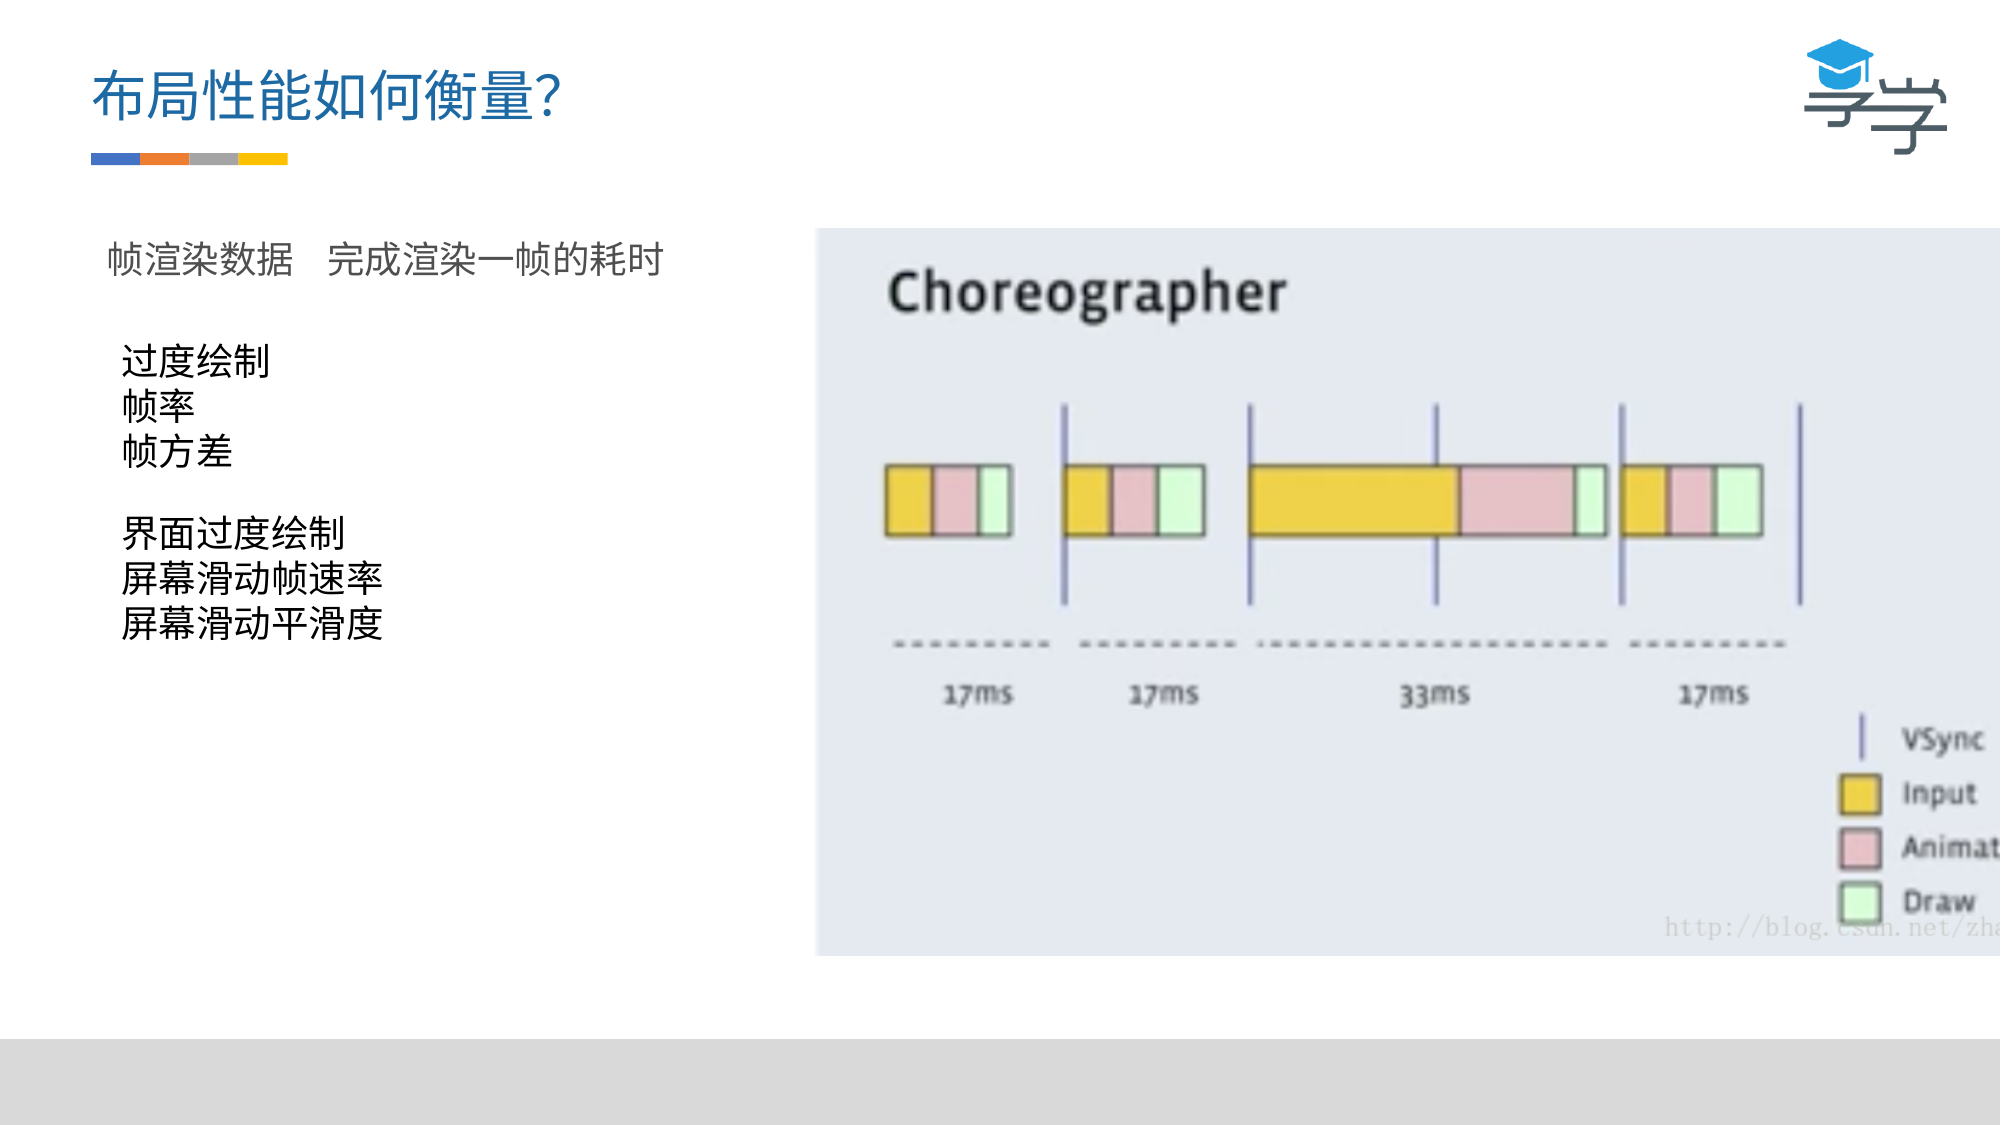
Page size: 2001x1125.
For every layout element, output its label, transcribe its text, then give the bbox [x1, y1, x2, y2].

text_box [90, 152, 288, 166]
text_box 界面过度绘制 屏幕滑动帧速率 屏幕滑动平滑度 [106, 502, 524, 653]
text_box 完成渲染一帧的耗时 [312, 228, 680, 288]
text_box 过度绘制 帧率 帧方差 [106, 330, 524, 481]
text_box 布局性能如何衡量？ [91, 60, 975, 128]
picture [1799, 20, 1952, 173]
text_box 帧渲染数据 [92, 228, 310, 288]
picture [814, 228, 2000, 956]
